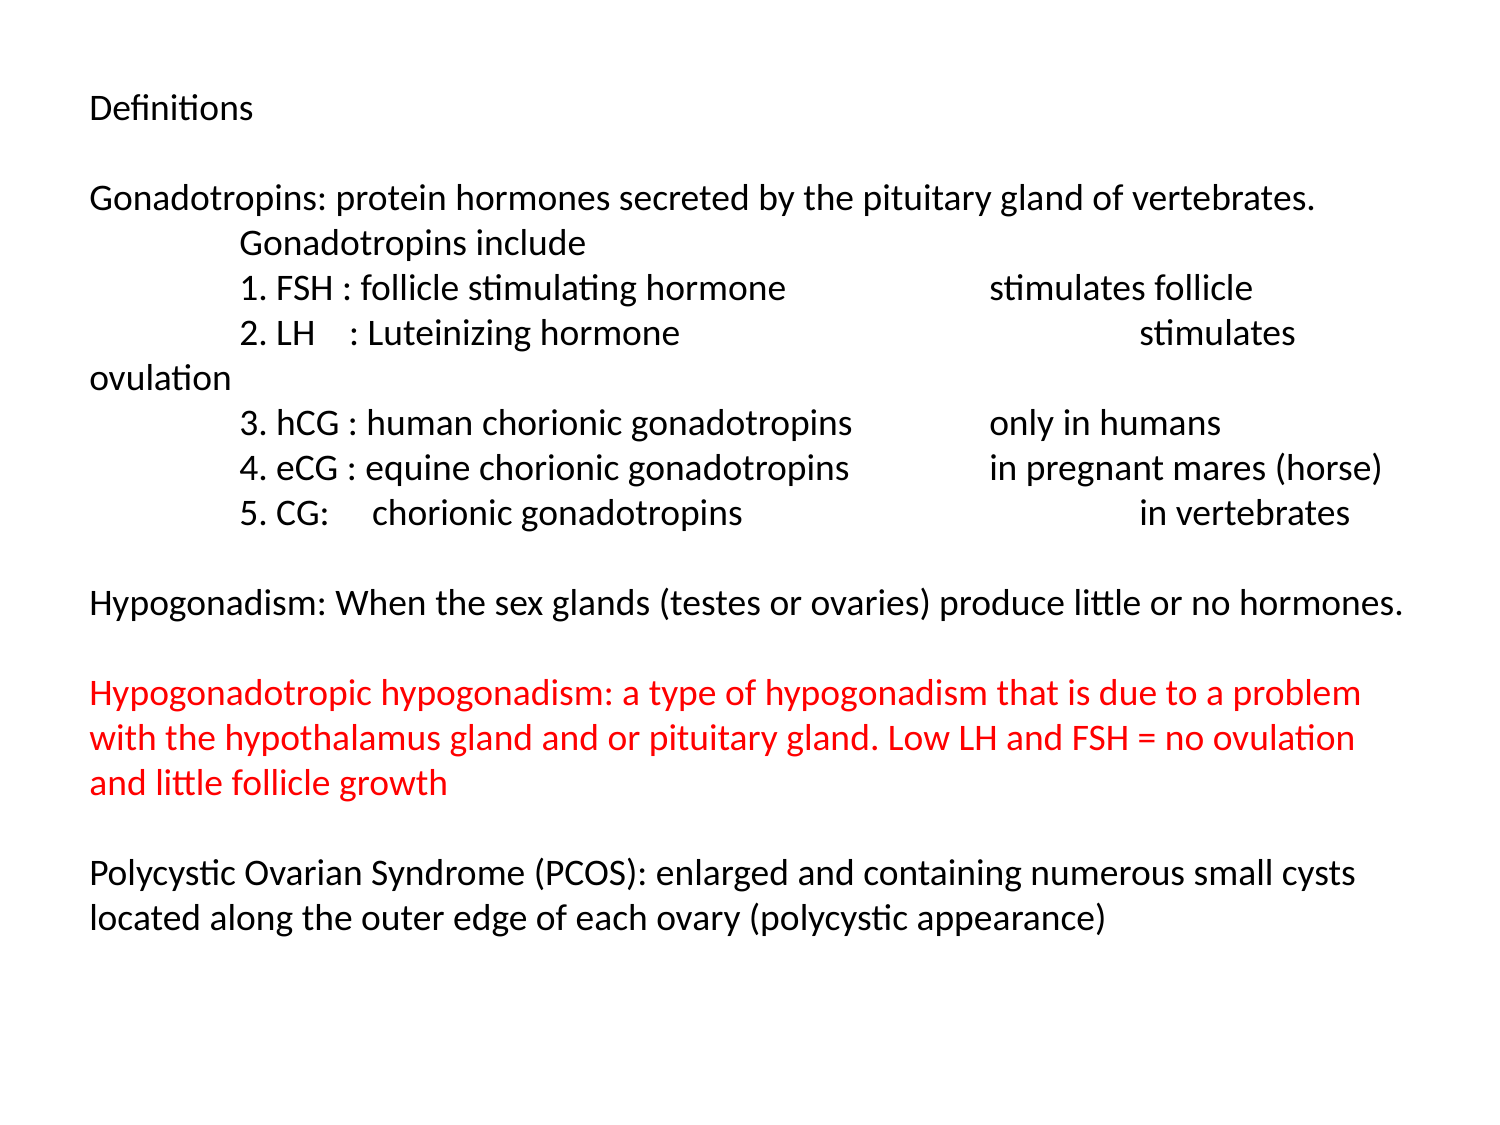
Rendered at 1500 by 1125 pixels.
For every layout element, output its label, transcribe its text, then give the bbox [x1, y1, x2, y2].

text_box Definitions Gonadotropins: protein hormones secreted by the pituitary gland of vertebrates. Gonadotropins include 1. FSH : follicle stimulating hormone stimulates follicle 2. LH : Luteinizing hormone stimulates ovulation 3. hCG : human chorionic gonadotropins only in humans 4. eCG : equine chorionic gonadotropins in pregnant mares (horse) 5. CG: chorionic gonadotropins in vertebrates Hypogonadism: When the sex glands (testes or ovaries) produce little or no hormones. Hypogonadotropic hypogonadism: a type of hypogonadism that is due to a problem with the hypothalamus gland and or pituitary gland. Low LH and FSH = no ovulation and little follicle growth Polycystic Ovarian Syndrome (PCOS): enlarged and containing numerous small cysts located along the outer edge of each ovary (polycystic appearance) [74, 75, 1421, 991]
